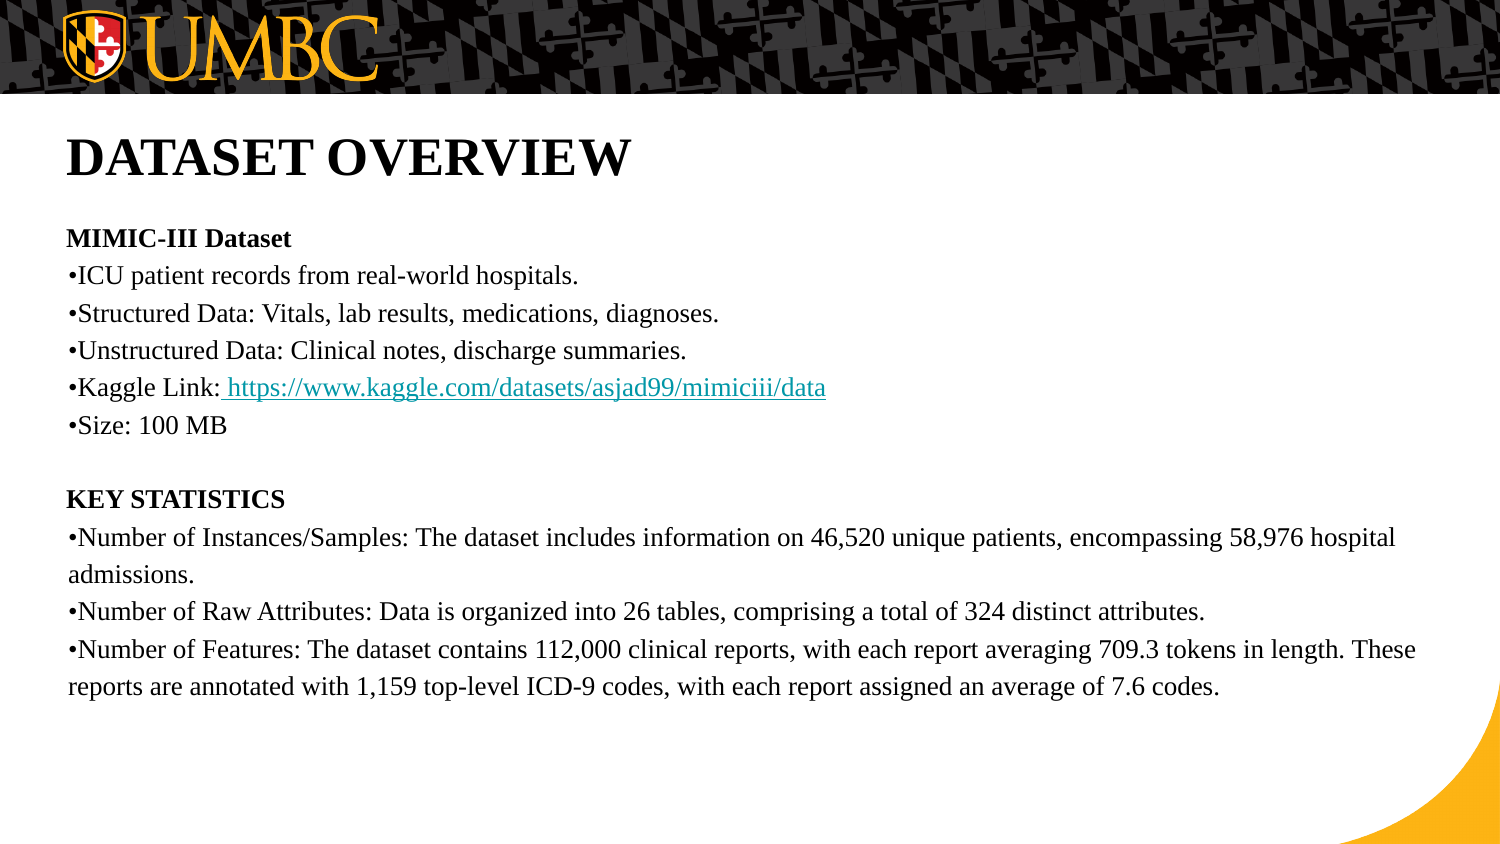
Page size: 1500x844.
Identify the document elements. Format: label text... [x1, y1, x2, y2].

list MIMIC-III Dataset •ICU patient records from real-world hospitals. •Structured Data: Vitals, lab results, medications, diagnoses. •Unstructured Data: Clinical notes, discharge summaries. •Kaggle Link: https://www.kaggle.com/datasets/asjad99/mimiciii/data •Size: 100 MB KEY STATISTICS •Number of Instances/Samples: The dataset includes information on 46,520 unique patients, encompassing 58,976 hospital admissions. •Number of Raw Attributes: Data is organized into 26 tables, comprising a total of 324 distinct attributes. •Number of Features: The dataset contains 112,000 clinical reports, with each report averaging 709.3 tokens in length. These reports are annotated with 1,159 top-level ICD-9 codes, with each report assigned an average of 7.6 codes. [51, 200, 1449, 761]
title DATASET OVERVIEW [51, 106, 1449, 200]
picture [1338, 679, 1500, 844]
picture [0, 0, 1500, 94]
